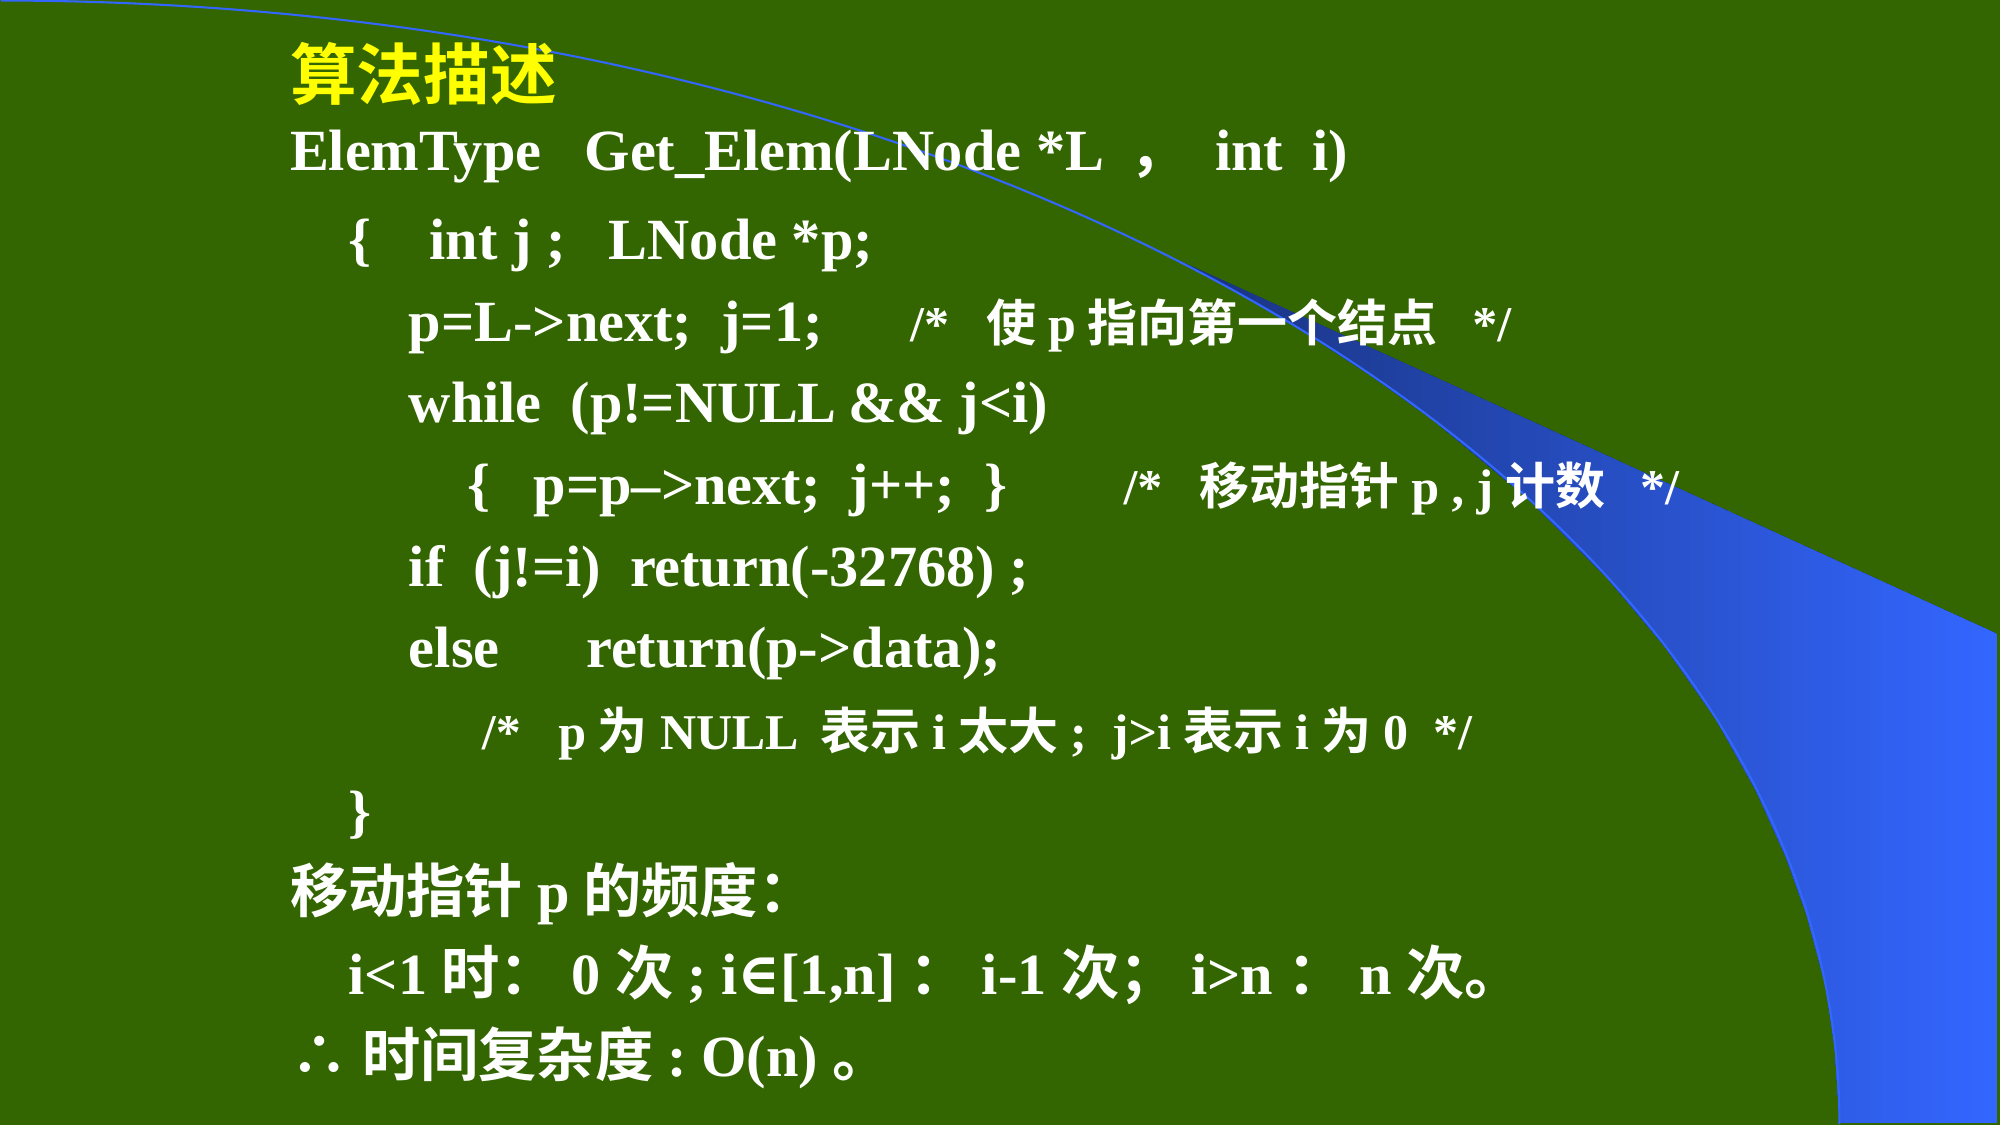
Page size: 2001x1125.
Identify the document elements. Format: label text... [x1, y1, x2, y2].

list 算法描述 ElemType Get_Elem(LNode *L ， int i) { int j ; LNode *p; p=L->next; j=1; /* 使p指向第一个结点 */ while (p!=NULL && j<i) { p=p–>next; j++; } /* 移动指针p , j计数 */ if (j!=i) return(-32768) ; else return(p->data); /* p为NULL 表示i太大; j>i表示i为0 */ } 移动指针p的频度： i<1时：0次; i∈[1,n]：i-1次；i>n：n次。 ∴时间复杂度: O(n)。 [274, 24, 1721, 1101]
